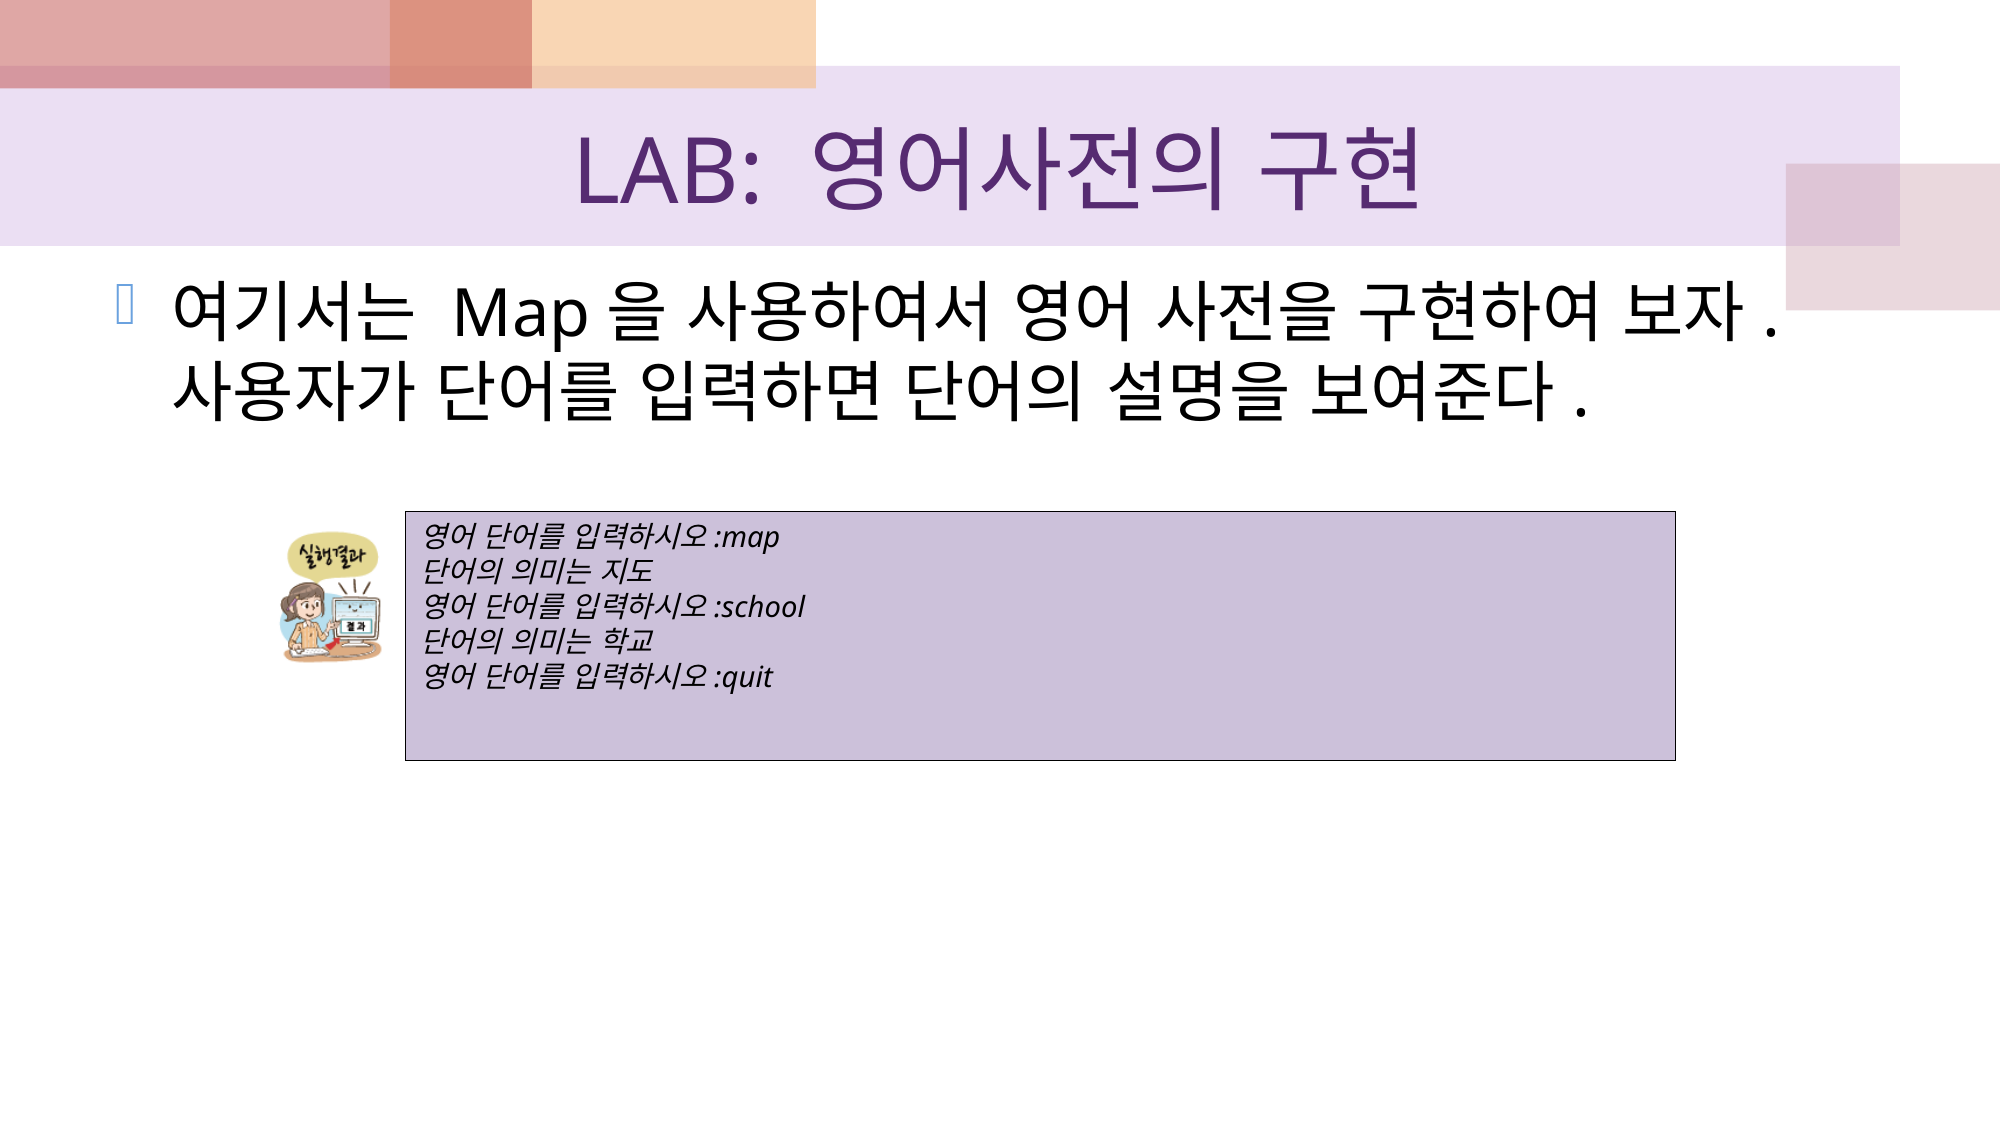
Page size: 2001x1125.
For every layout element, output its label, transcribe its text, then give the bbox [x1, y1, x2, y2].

picture [272, 528, 385, 666]
title LAB: 영어사전의 구현 [99, 88, 1900, 246]
list 여기서는 Map을 사용하여서 영어 사전을 구현하여 보자. 사용자가 단어를 입력하면 단어의 설명을 보여준다. [99, 262, 1900, 1005]
text_box 영어 단어를 입력하시오:map 단어의 의미는 지도 영어 단어를 입력하시오:school 단어의 의미는 학교 영어 단어를 입력하시오:quit [405, 511, 1676, 761]
